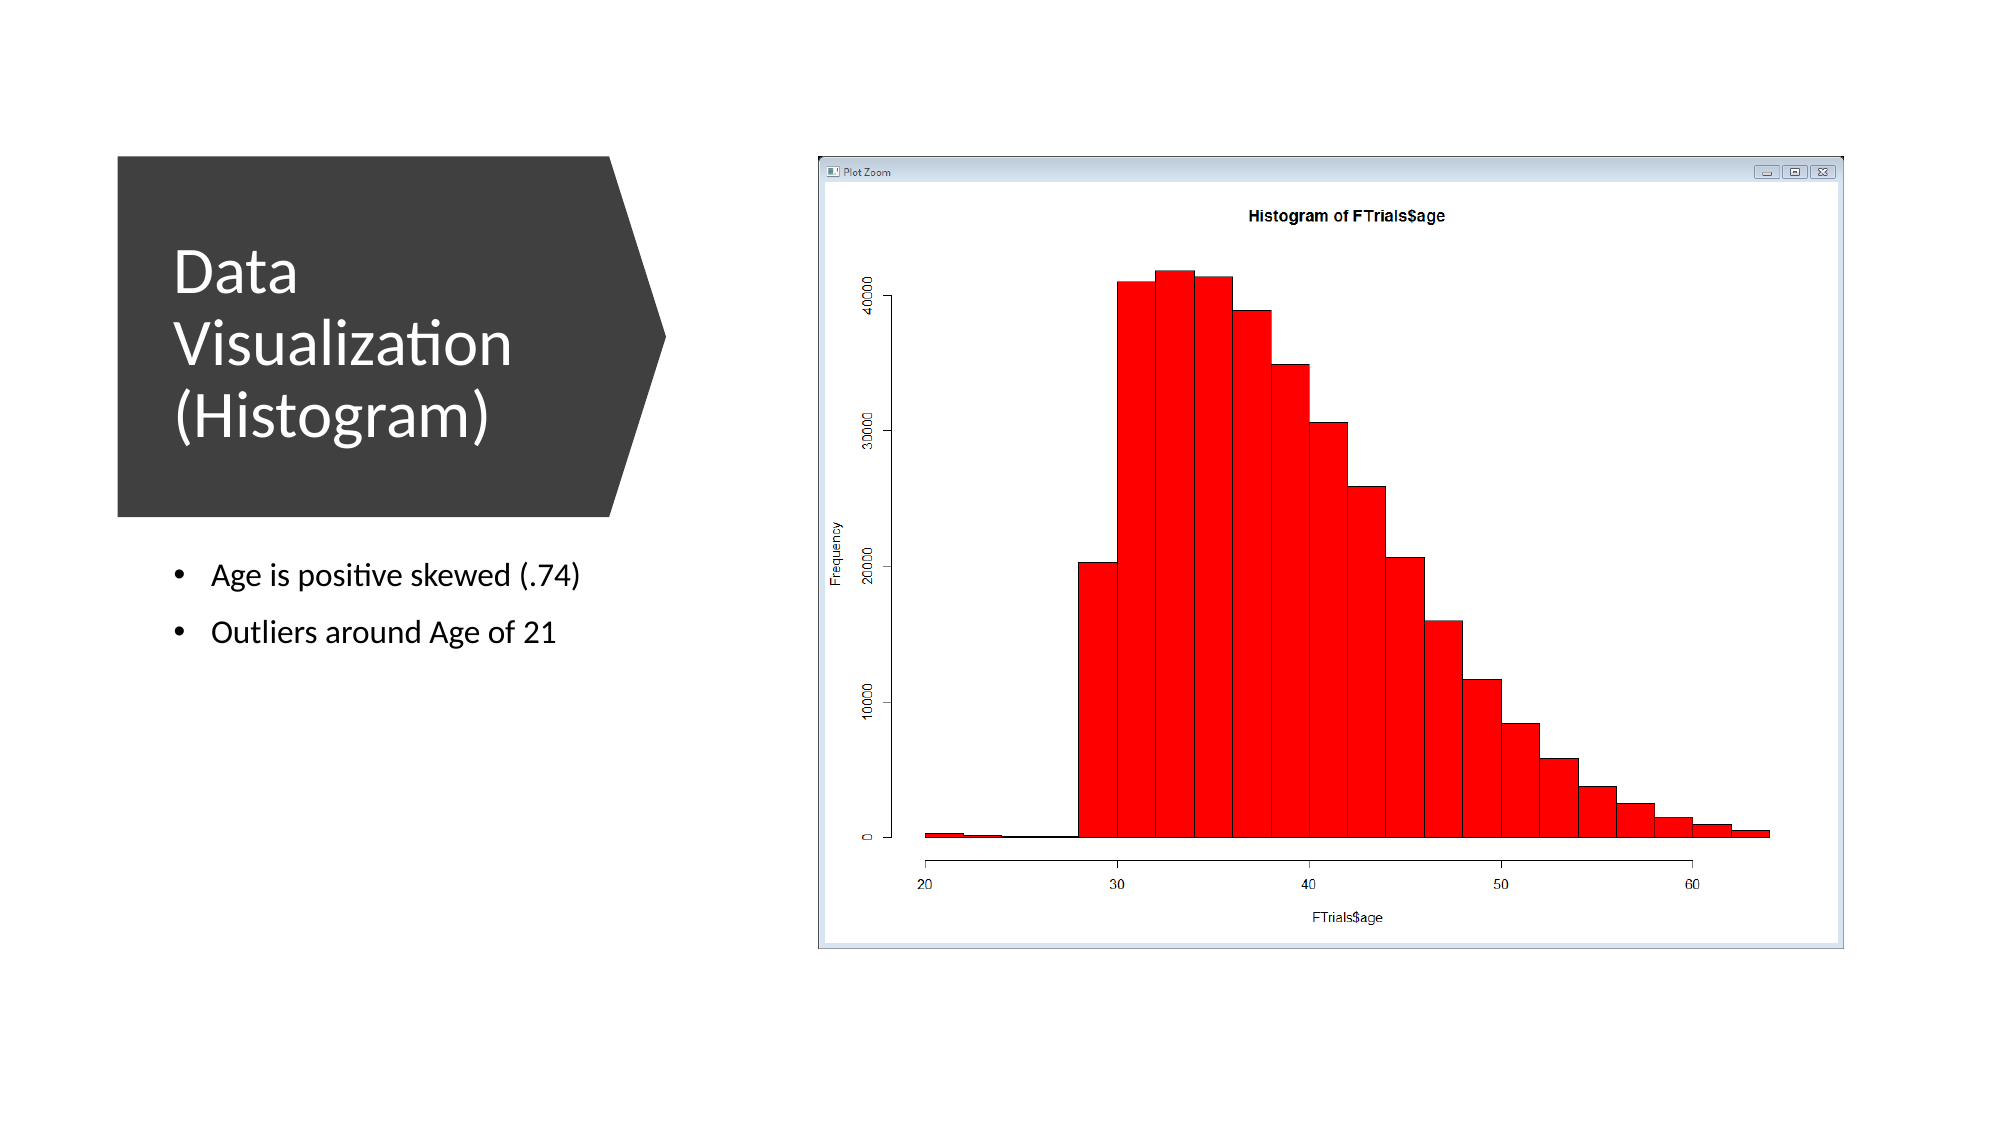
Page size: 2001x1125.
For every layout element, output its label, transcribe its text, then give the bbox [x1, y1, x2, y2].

picture [817, 155, 1845, 949]
text_box [117, 156, 667, 518]
list Age is positive skewed (.74) Outliers around Age of 21 [158, 550, 597, 949]
title Data Visualization (Histogram) [158, 197, 597, 490]
